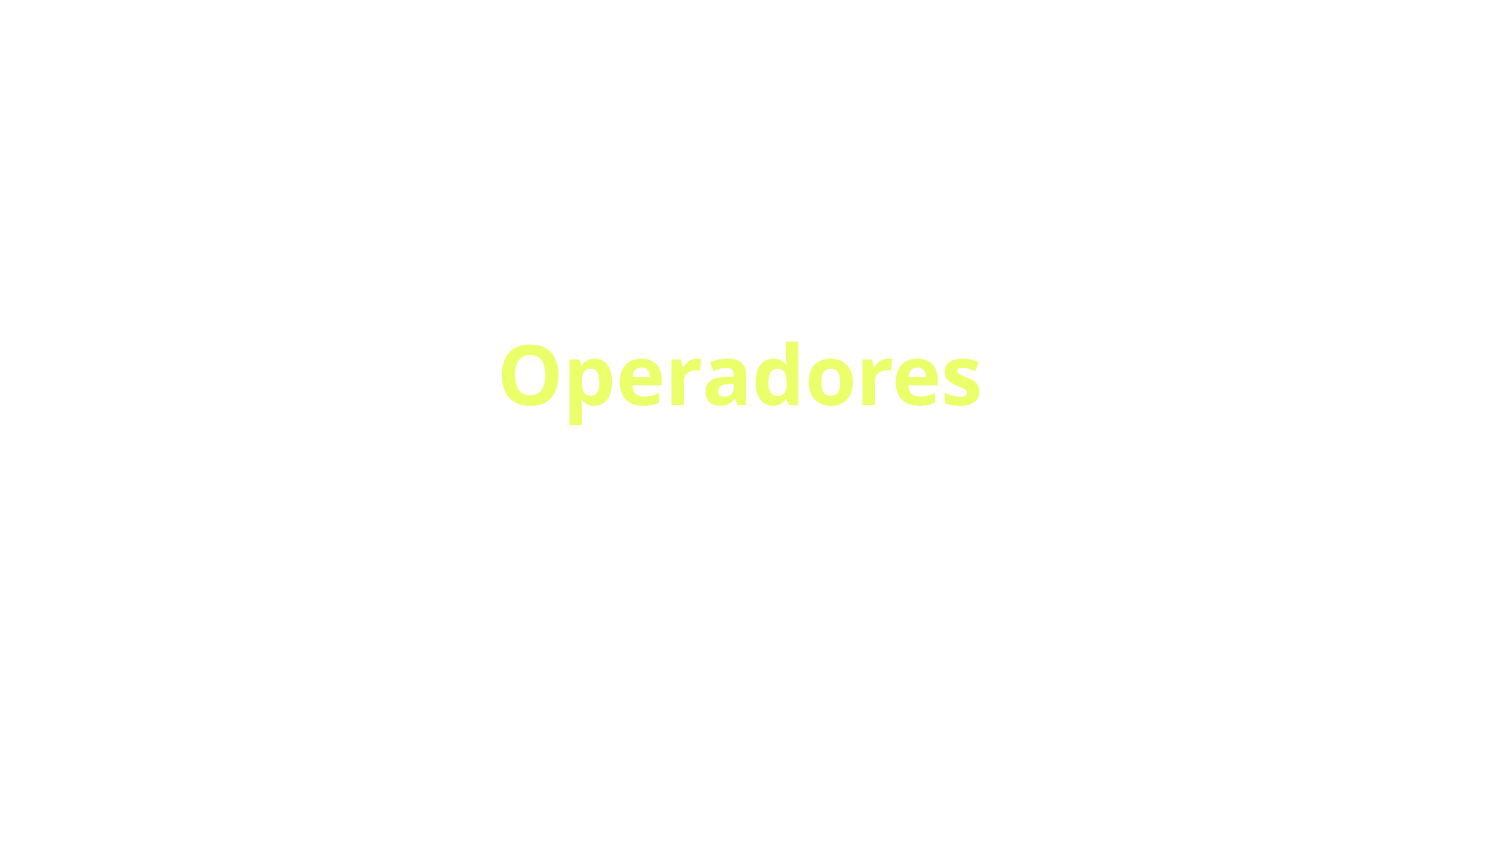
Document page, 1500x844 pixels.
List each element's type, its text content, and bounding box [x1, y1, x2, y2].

text_box Operadores [230, 318, 1251, 439]
